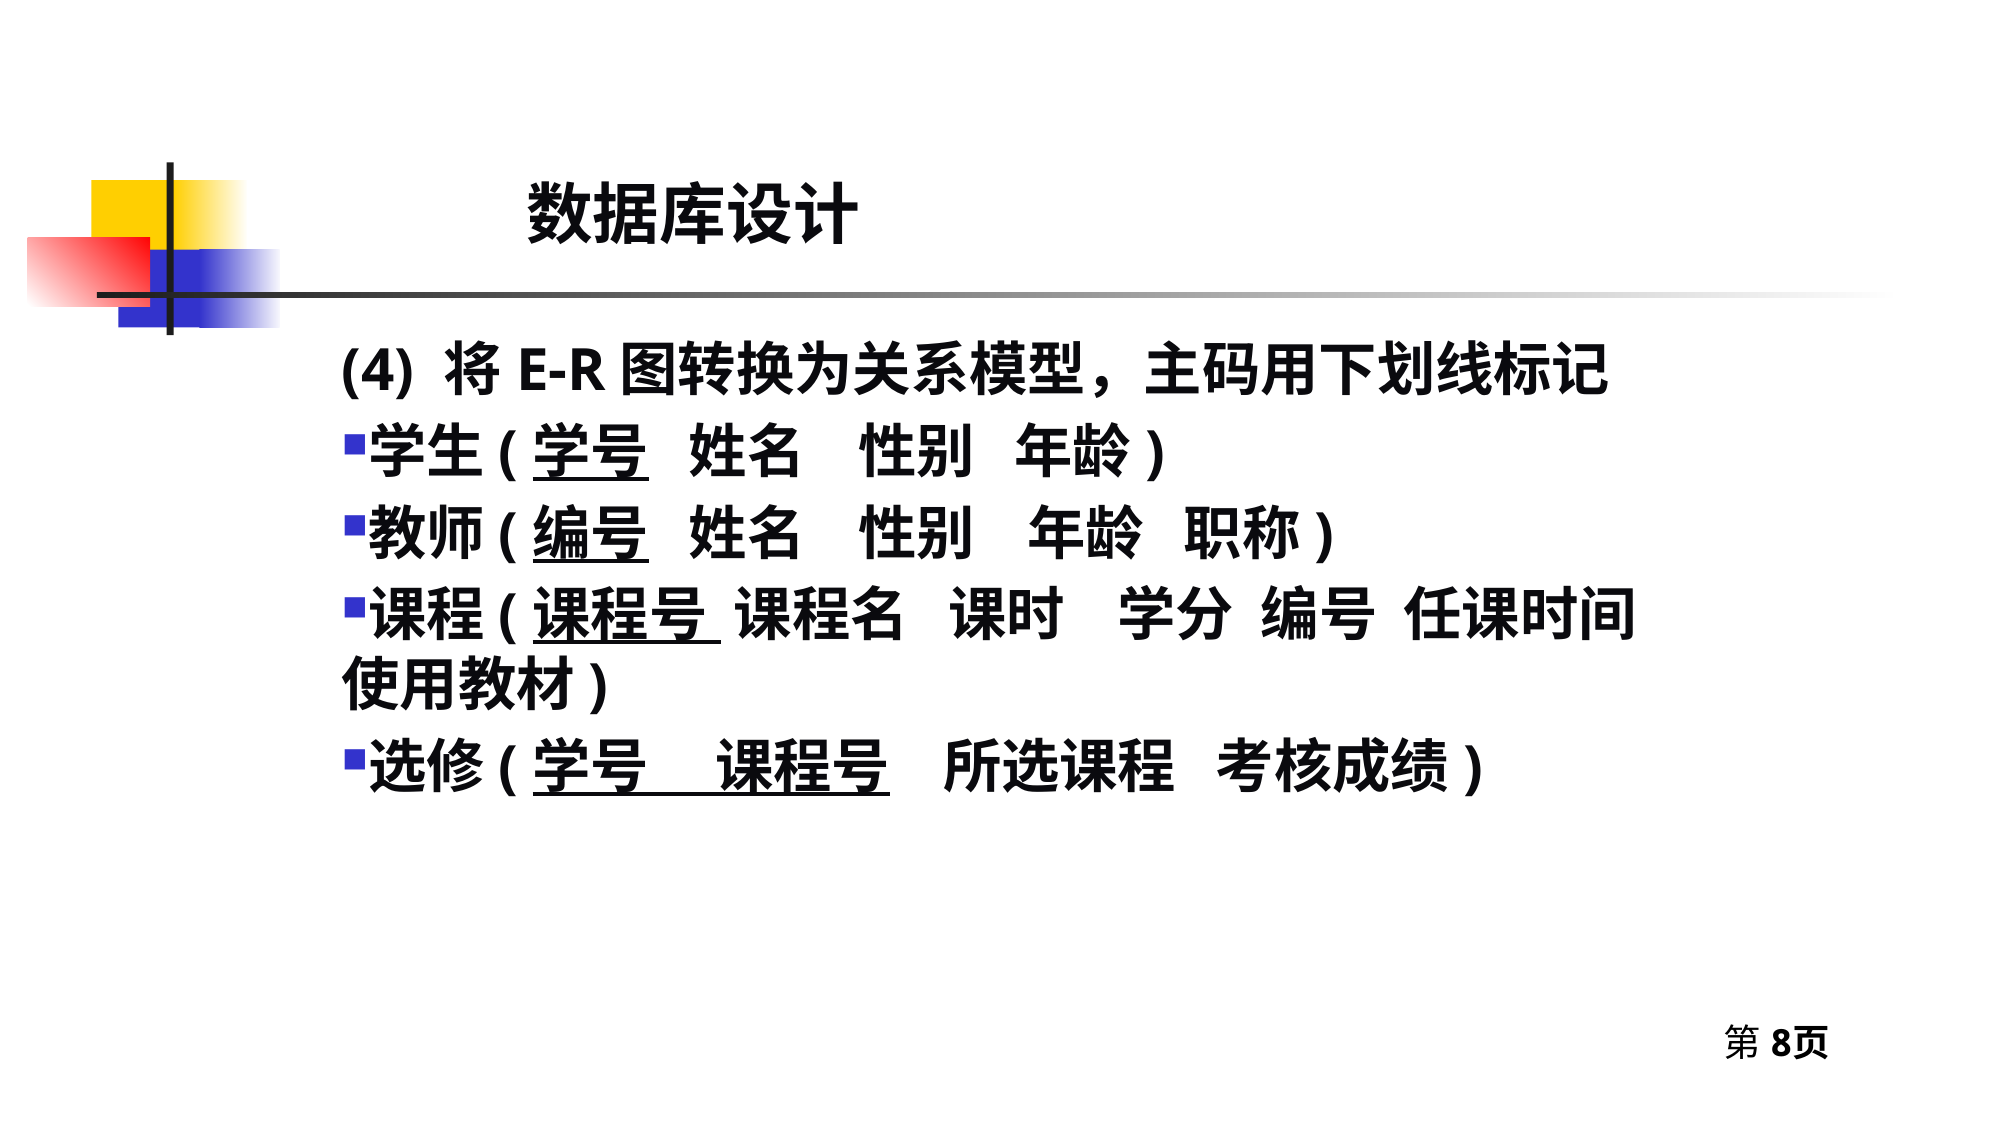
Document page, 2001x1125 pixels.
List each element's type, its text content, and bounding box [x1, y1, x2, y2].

text_box 数据库设计 [480, 137, 1060, 288]
list (4) 将E-R图转换为关系模型，主码用下划线标记 学生(学号 姓名 性别 年龄) 教师(编号 姓名 性别 年龄 职称) 课程(课程号 课程名 课时 学分 编号 任课时间 使用教材) 选修(学号 课程号 所选课程 考核成绩) [326, 324, 1710, 1026]
